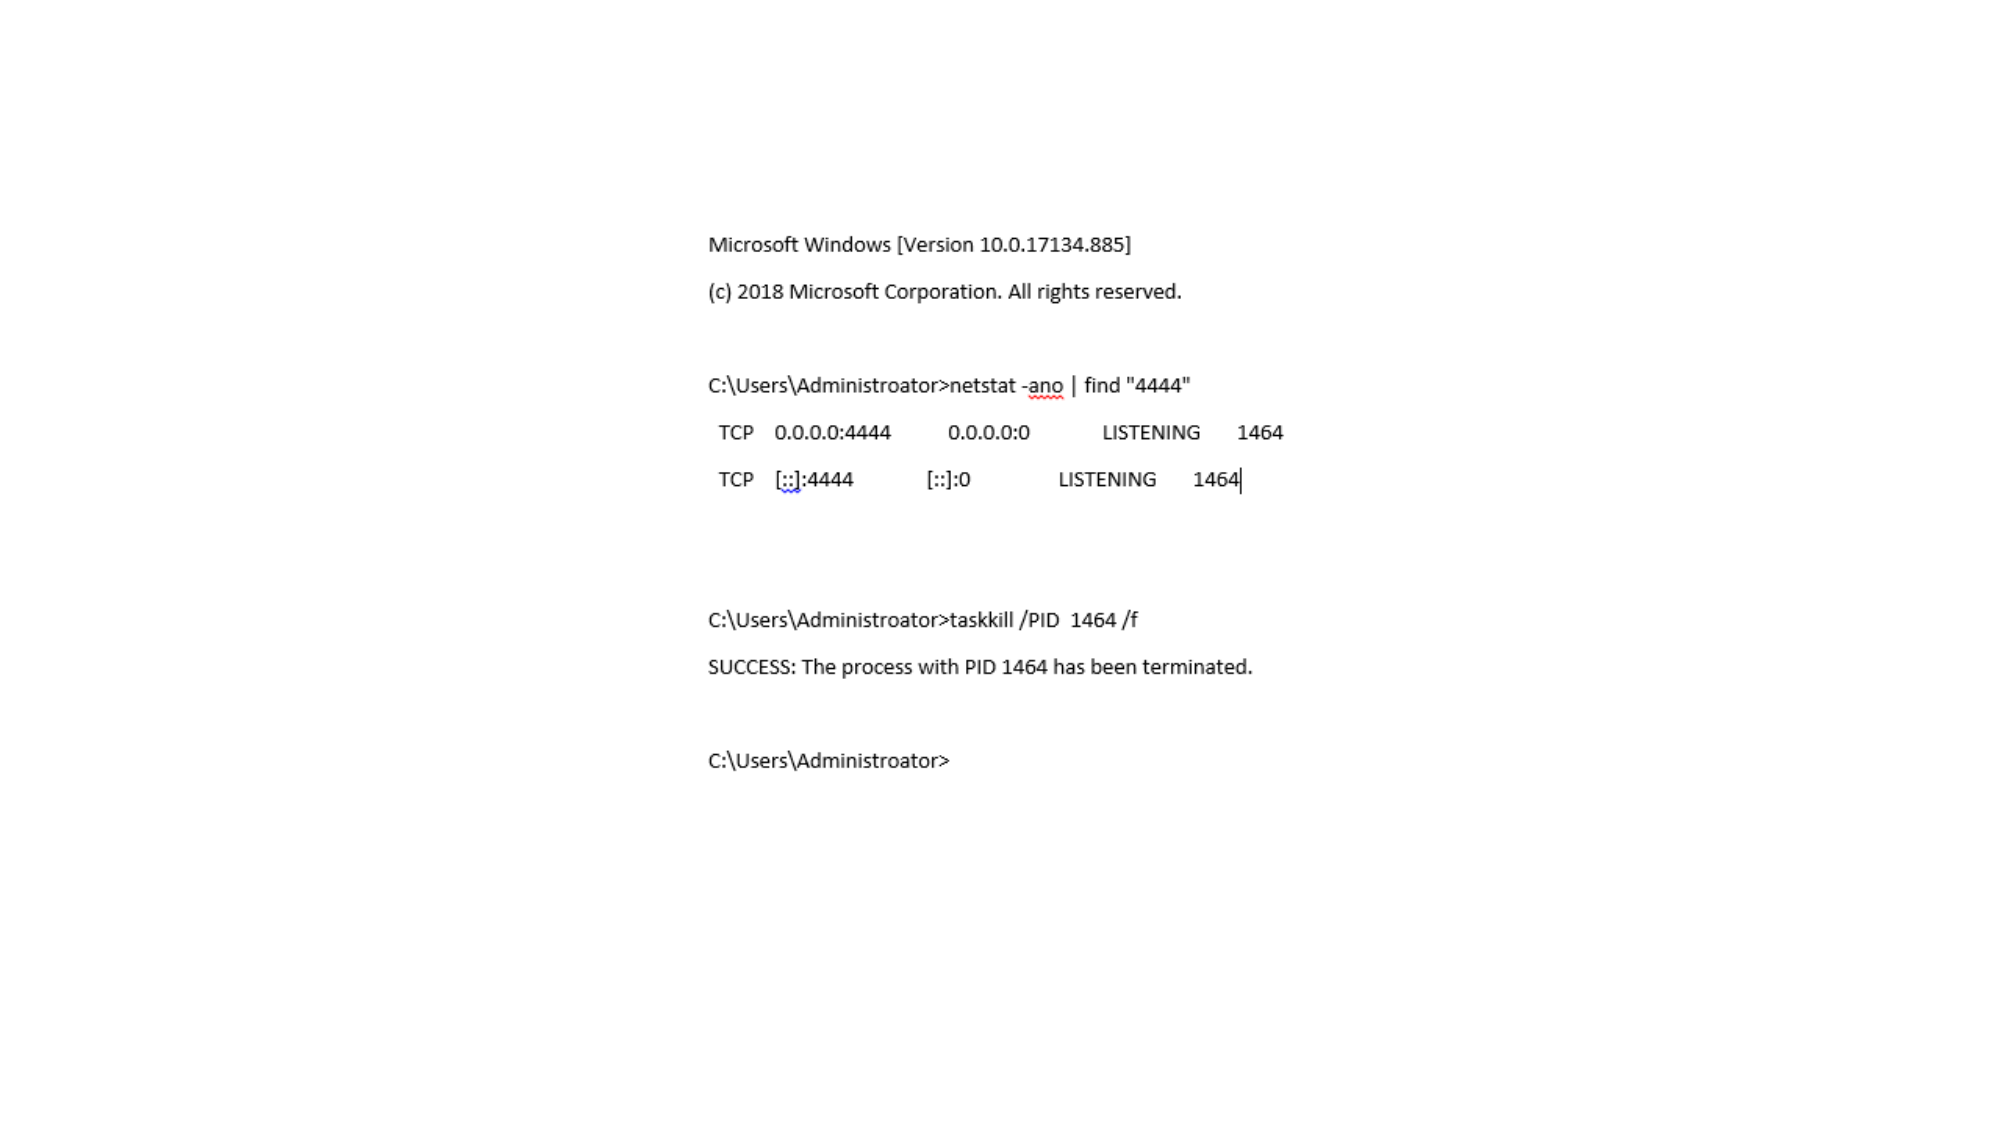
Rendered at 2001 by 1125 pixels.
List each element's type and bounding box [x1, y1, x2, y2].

picture [621, 202, 1331, 790]
